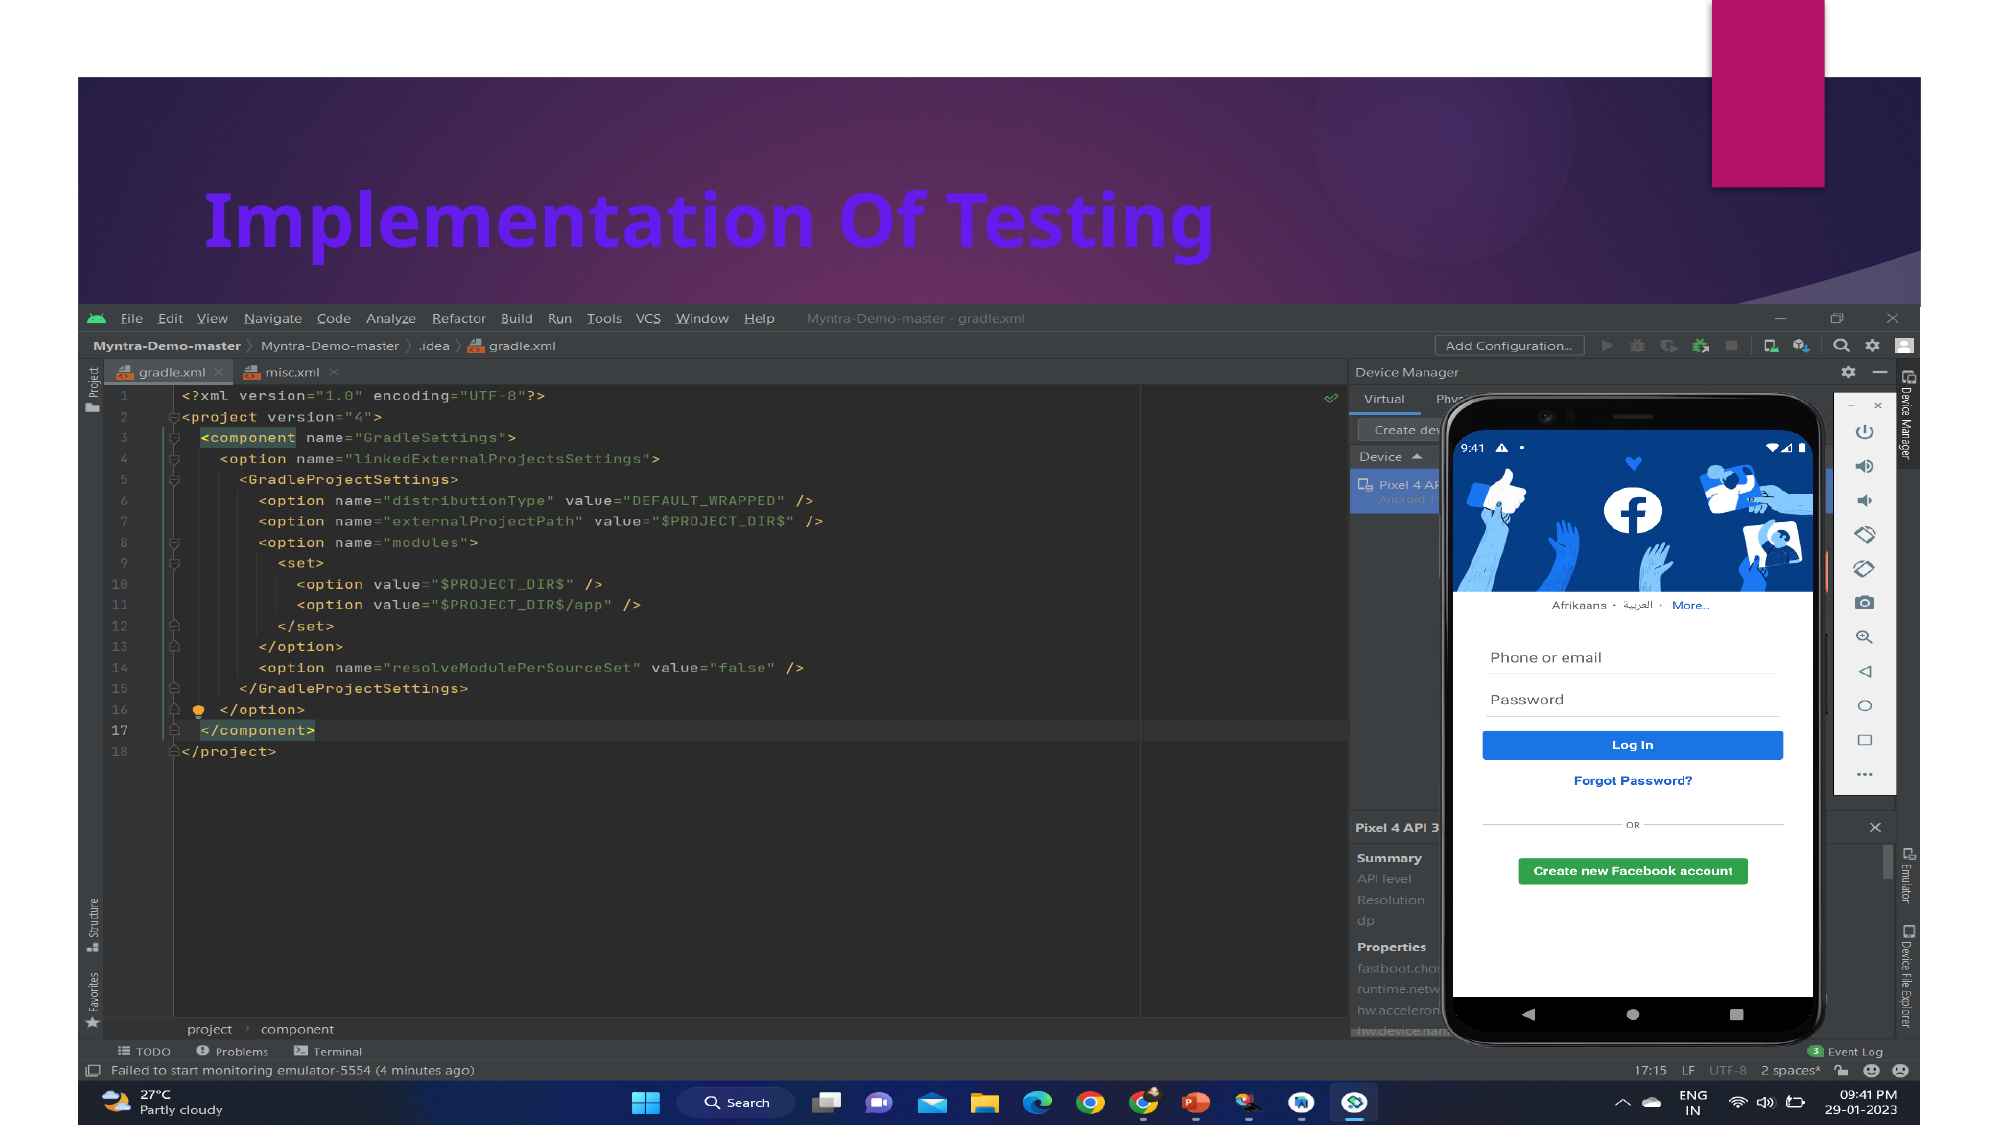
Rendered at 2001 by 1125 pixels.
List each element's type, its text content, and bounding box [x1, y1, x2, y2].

title Implementation Of Testing [189, 159, 1627, 276]
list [78, 304, 1921, 1125]
